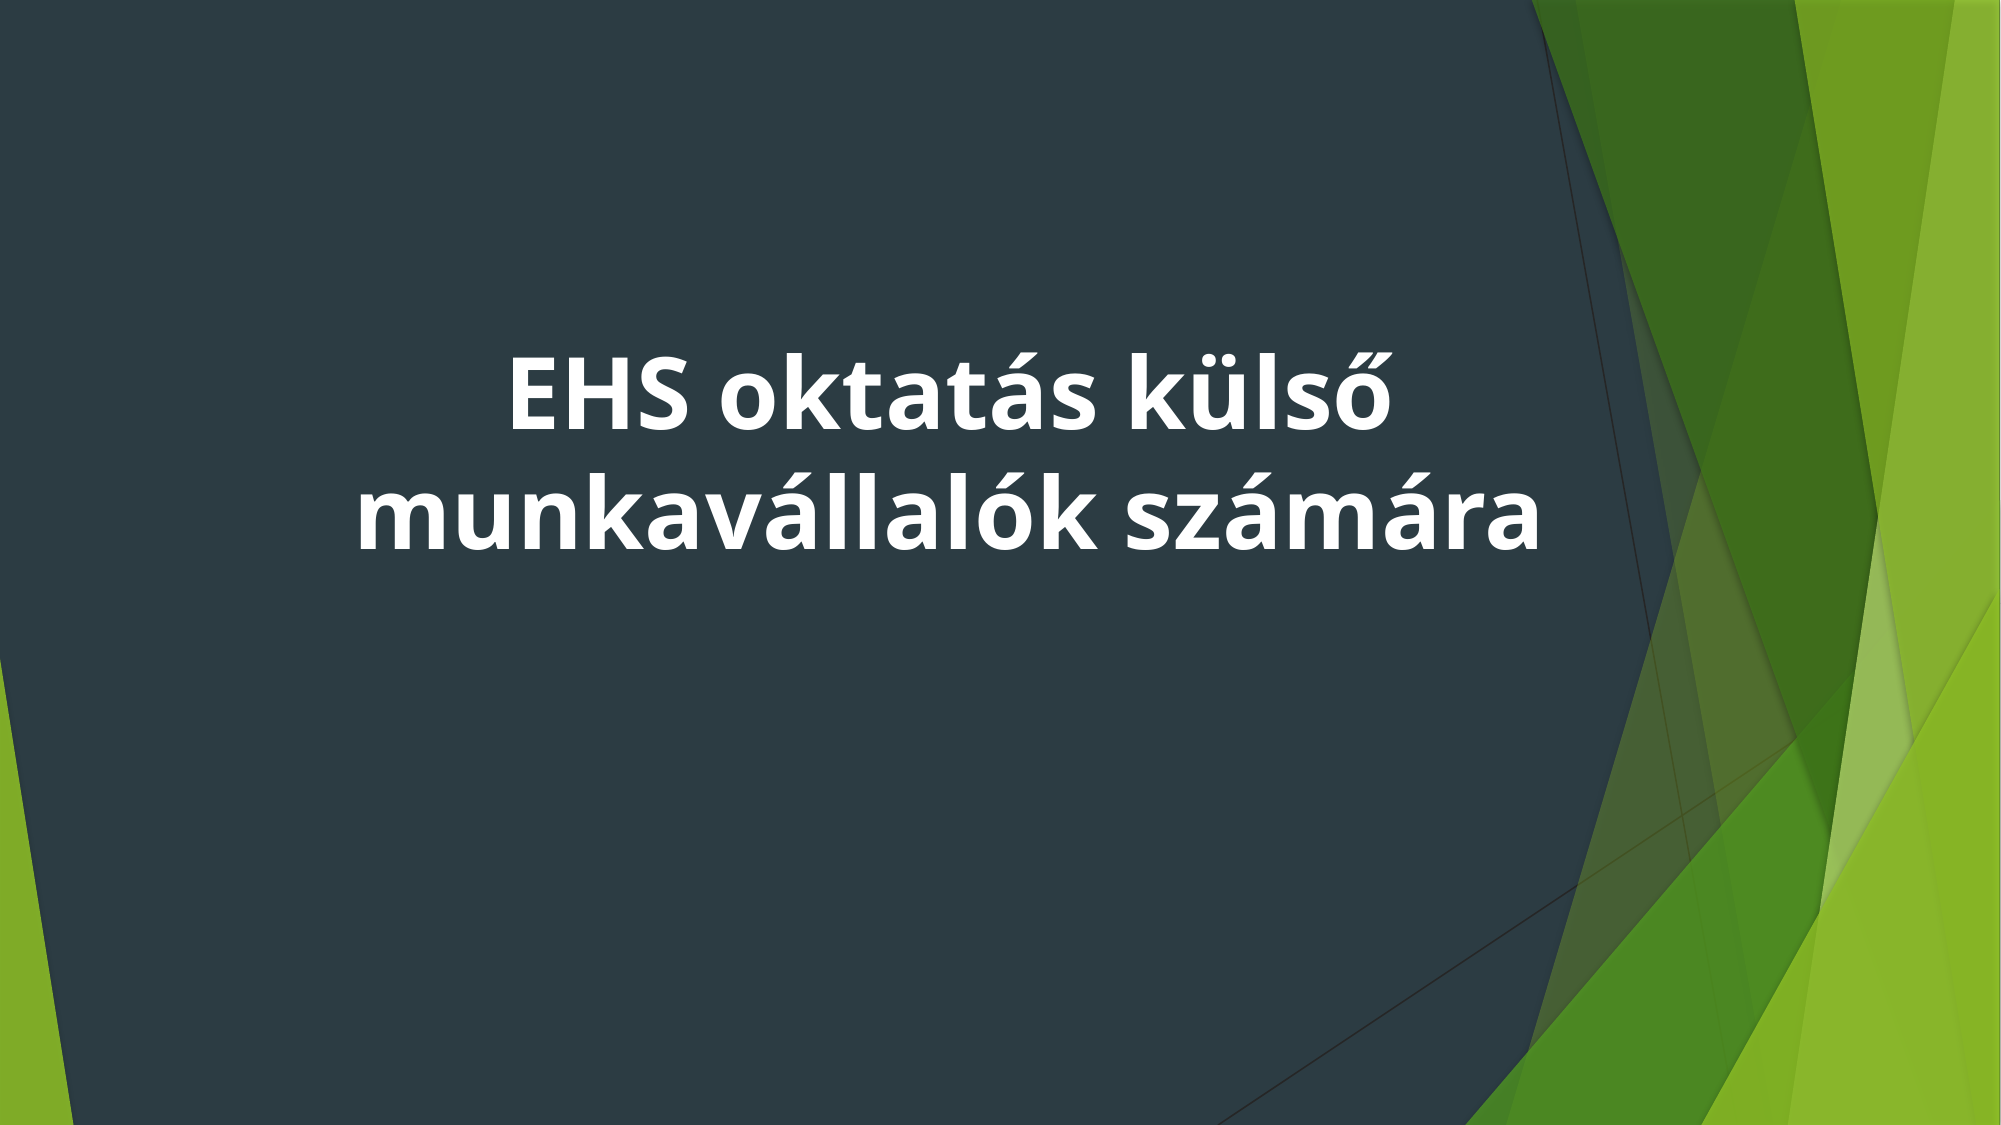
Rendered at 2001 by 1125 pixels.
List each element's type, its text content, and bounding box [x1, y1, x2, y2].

text_box EHS oktatás külső munkavállalók számára [236, 322, 1664, 578]
